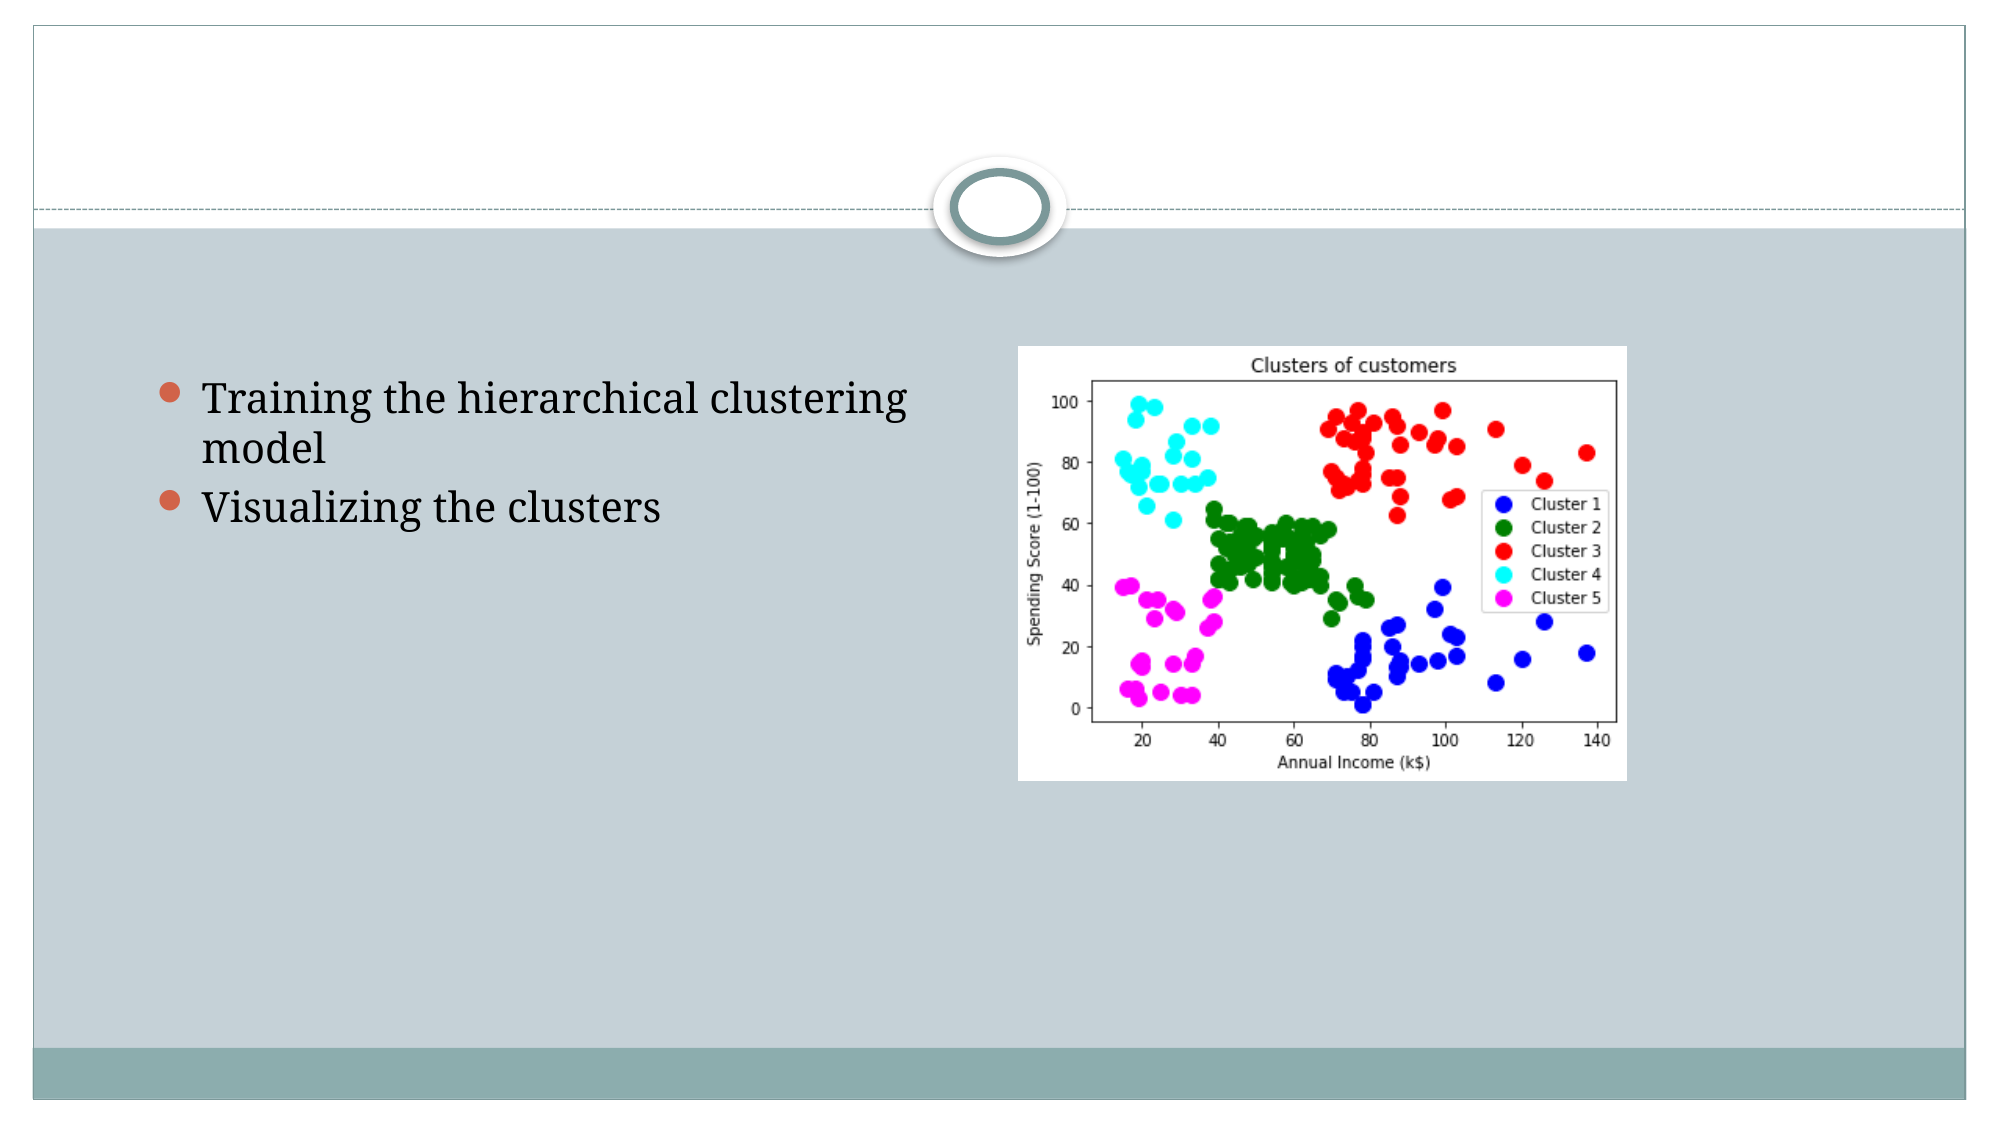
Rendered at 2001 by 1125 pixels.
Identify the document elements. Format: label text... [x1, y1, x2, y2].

list Training the hierarchical clustering model Visualizing the clusters [141, 364, 940, 758]
picture [1018, 346, 1627, 781]
